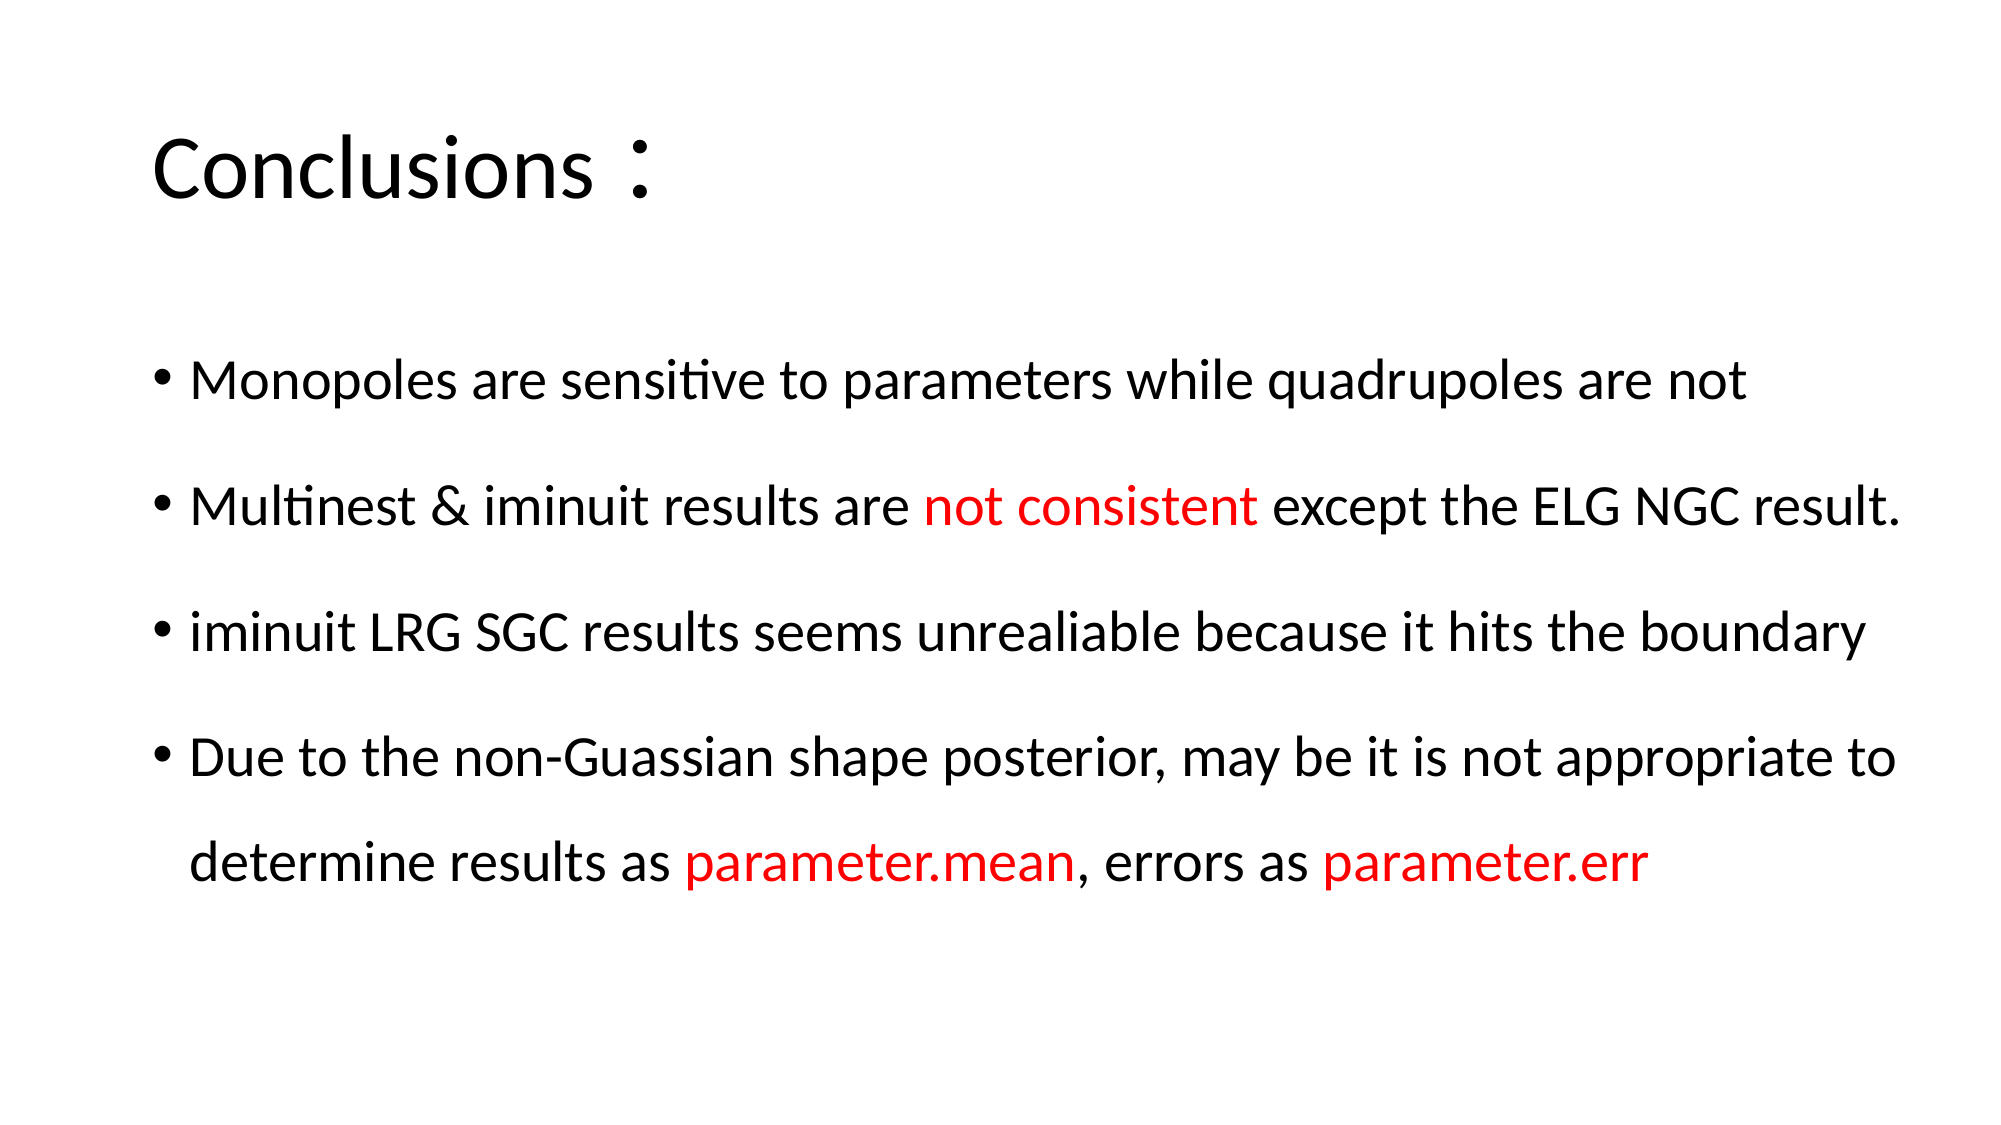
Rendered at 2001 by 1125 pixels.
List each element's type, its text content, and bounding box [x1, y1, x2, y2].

title Conclusions： [137, 59, 1863, 278]
list Monopoles are sensitive to parameters while quadrupoles are not Multinest & iminuit results are not consistent except the ELG NGC result. iminuit LRG SGC results seems unrealiable because it hits the boundary Due to the non-Guassian shape posterior, may be it is not appropriate to determine results as parameter.mean, errors as parameter.err [137, 299, 1923, 1014]
